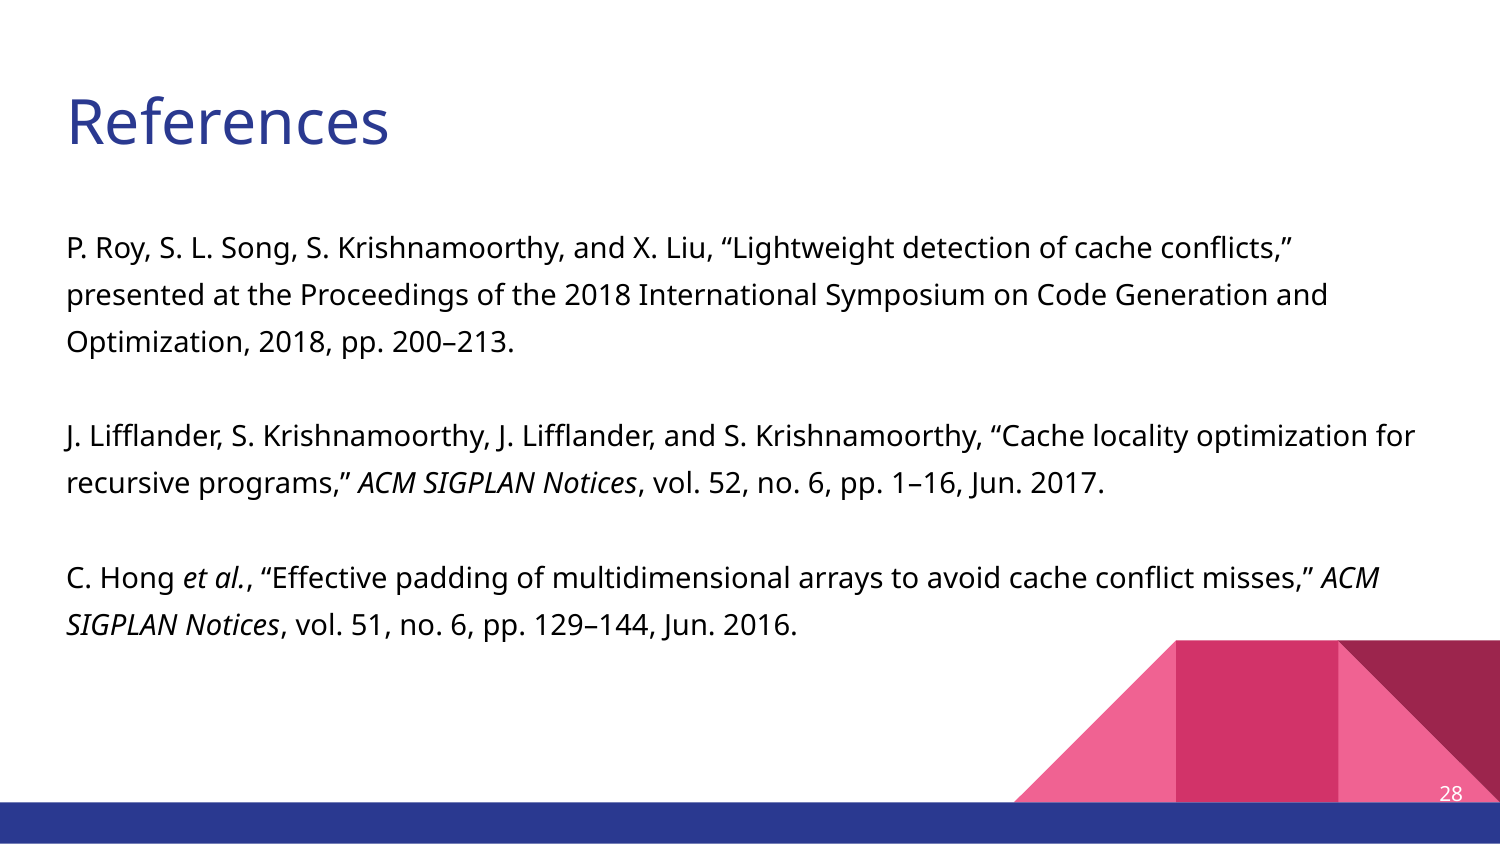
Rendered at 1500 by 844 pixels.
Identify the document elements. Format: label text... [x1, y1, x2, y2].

slide_number 28 [1387, 762, 1478, 828]
list P. Roy, S. L. Song, S. Krishnamoorthy, and X. Liu, “Lightweight detection of cache conflicts,” presented at the Proceedings of the 2018 International Symposium on Code Generation and Optimization, 2018, pp. 200–213. J. Lifflander, S. Krishnamoorthy, J. Lifflander, and S. Krishnamoorthy, “Cache locality optimization for recursive programs,” ACM SIGPLAN Notices, vol. 52, no. 6, pp. 1–16, Jun. 2017. C. Hong et al., “Effective padding of multidimensional arrays to avoid cache conflict misses,” ACM SIGPLAN Notices, vol. 51, no. 6, pp. 129–144, Jun. 2016. [51, 201, 1449, 750]
title References [51, 67, 1449, 167]
